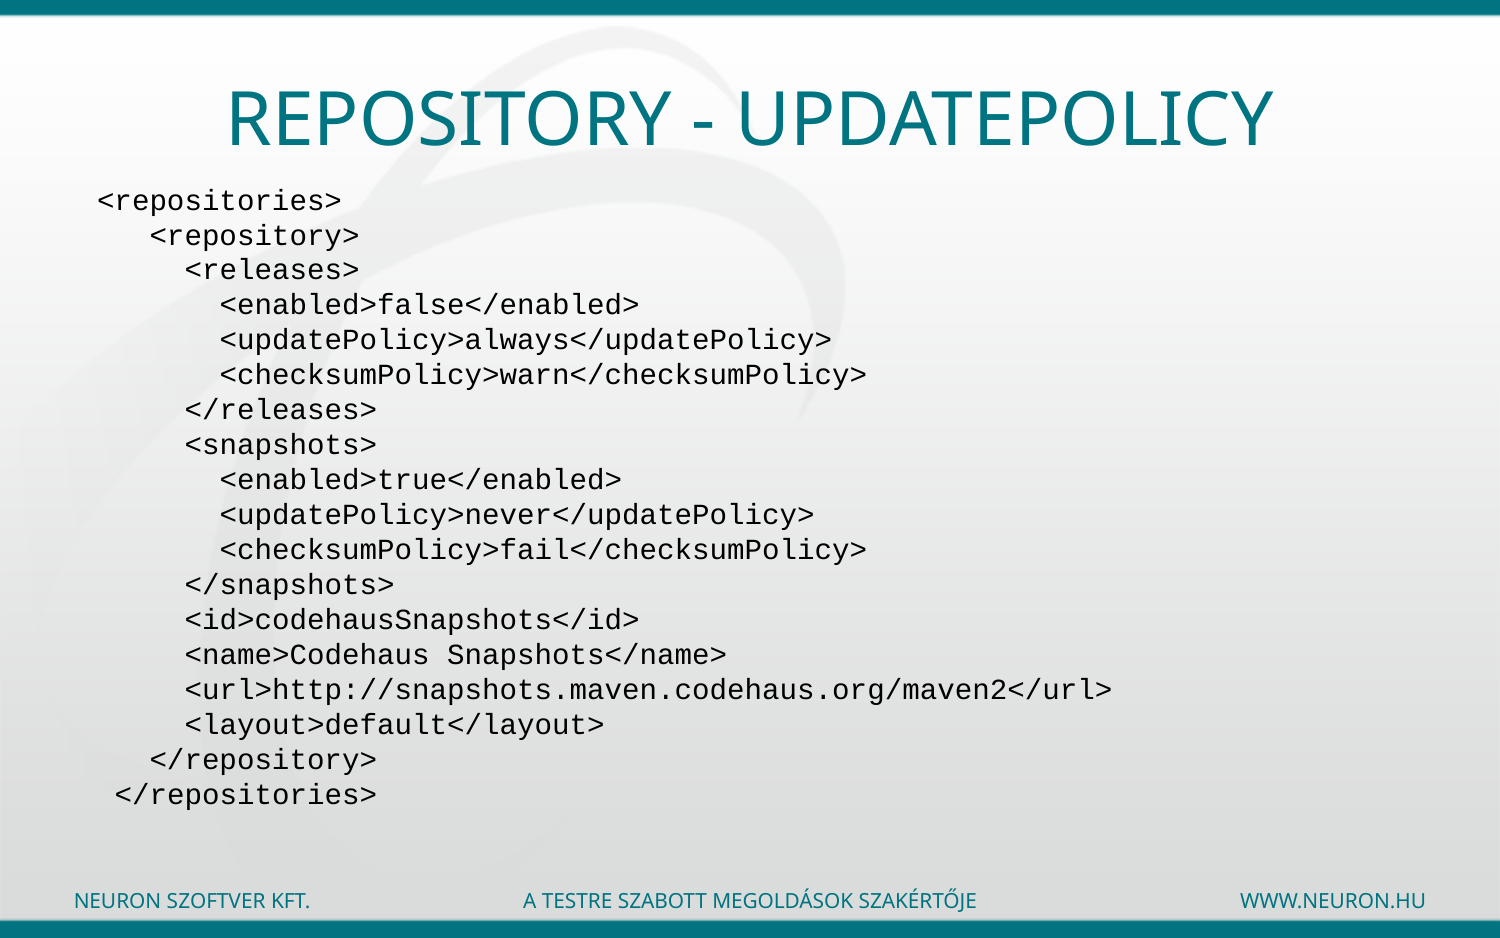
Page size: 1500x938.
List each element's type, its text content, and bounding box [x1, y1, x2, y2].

picture [0, 0, 1500, 938]
title Repository - updatePolicy [75, 37, 1425, 194]
text_box <repositories> <repository> <releases> <enabled>false</enabled> <updatePolicy>always</updatePolicy> <checksumPolicy>warn</checksumPolicy> </releases> <snapshots> <enabled>true</enabled> <updatePolicy>never</updatePolicy> <checksumPolicy>fail</checksumPolicy> </snapshots> <id>codehausSnapshots</id> <name>Codehaus Snapshots</name> <url>http://snapshots.maven.codehaus.org/maven2</url> <layout>default</layout> </repository> </repositories> [64, 173, 1355, 853]
